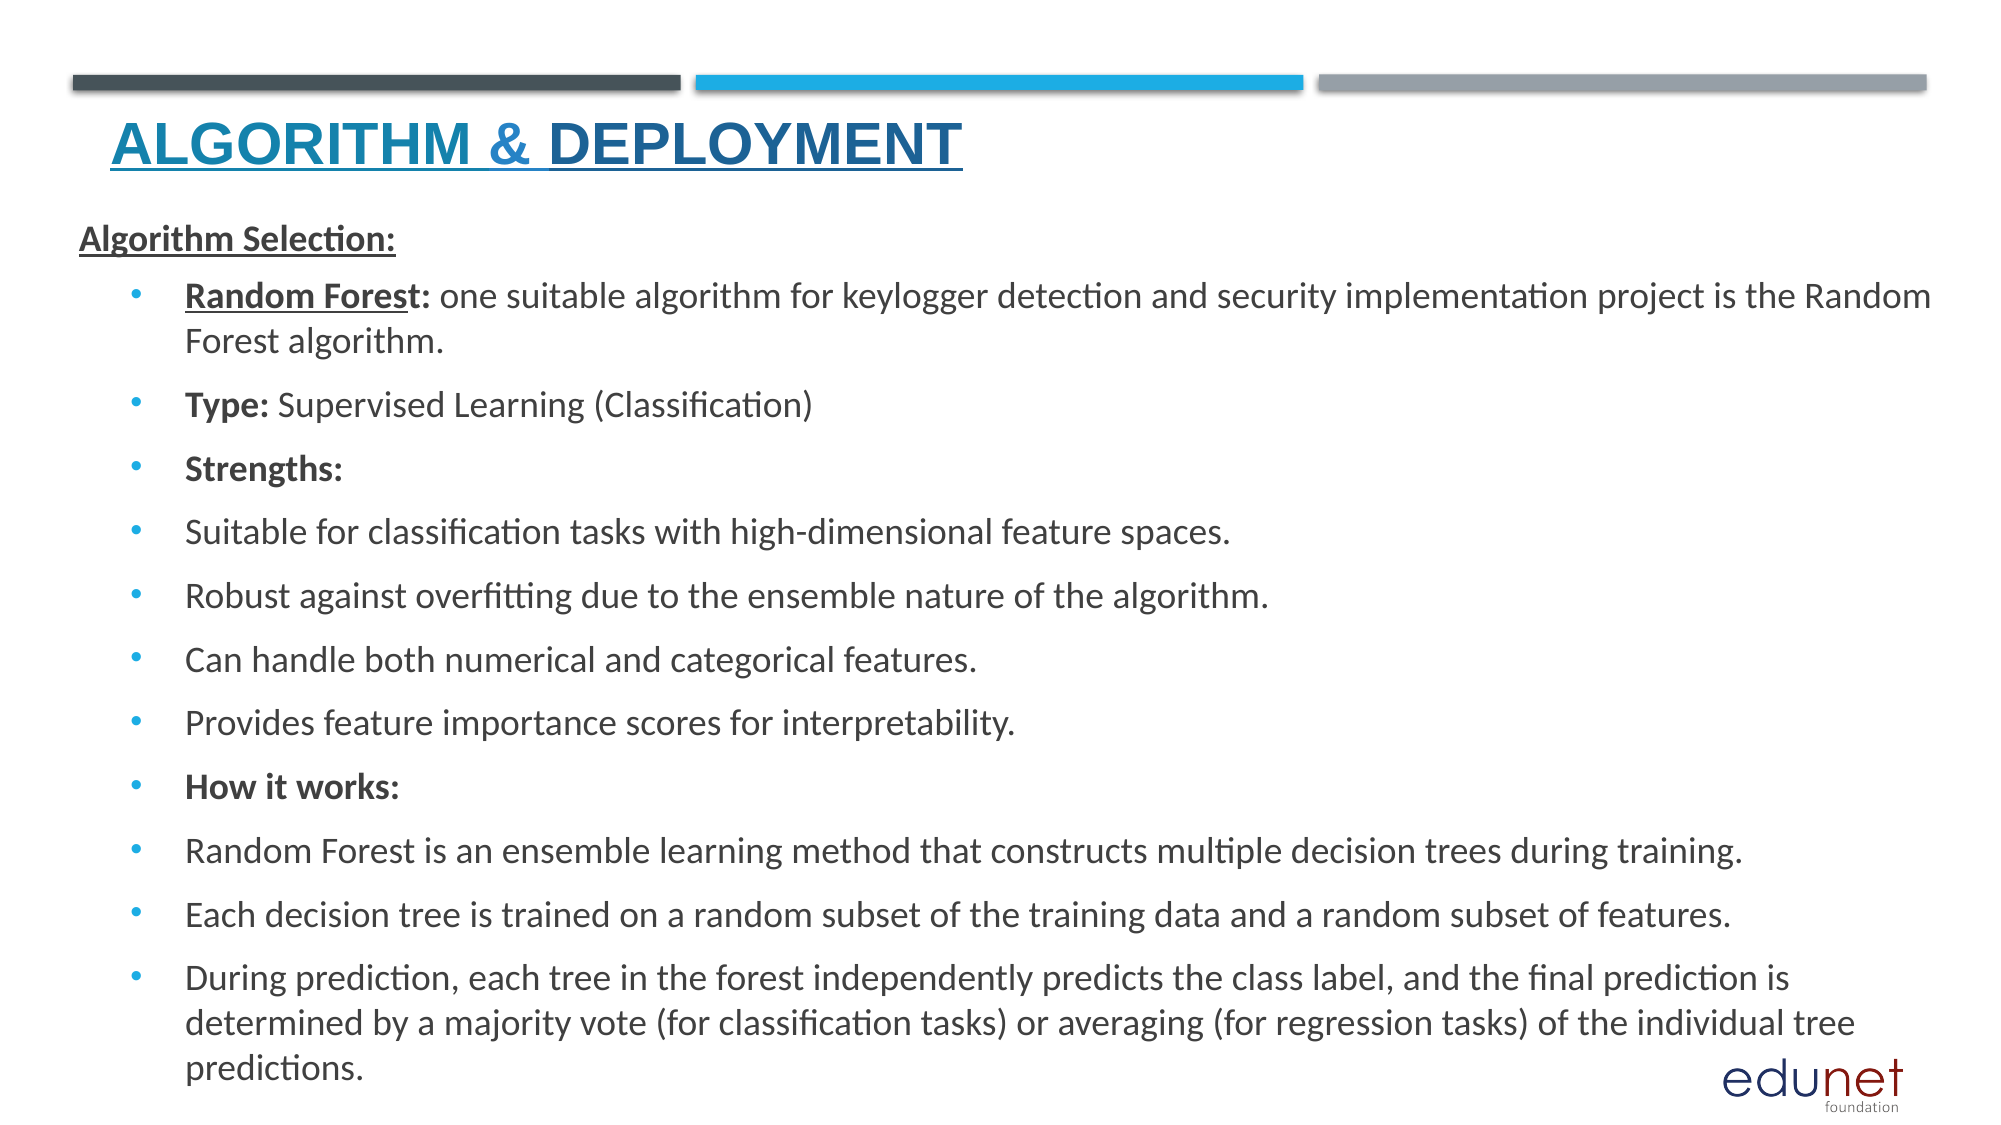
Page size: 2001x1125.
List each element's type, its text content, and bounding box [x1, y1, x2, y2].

list Algorithm Selection: Random Forest: one suitable algorithm for keylogger detection and security implementation project is the Random Forest algorithm. Type: Supervised Learning (Classification) Strengths: Suitable for classification tasks with high-dimensional feature spaces. Robust against overfitting due to the ensemble nature of the algorithm. Can handle both numerical and categorical features. Provides feature importance scores for interpretability. How it works: Random Forest is an ensemble learning method that constructs multiple decision trees during training. Each decision tree is trained on a random subset of the training data and a random subset of features. During prediction, each tree in the forest independently predicts the class label, and the final prediction is determined by a majority vote (for classification tasks) or averaging (for regression tasks) of the individual tree predictions. [63, 202, 1955, 1105]
title Algorithm & Deployment [95, 97, 1905, 184]
picture [1719, 1105, 1905, 1116]
